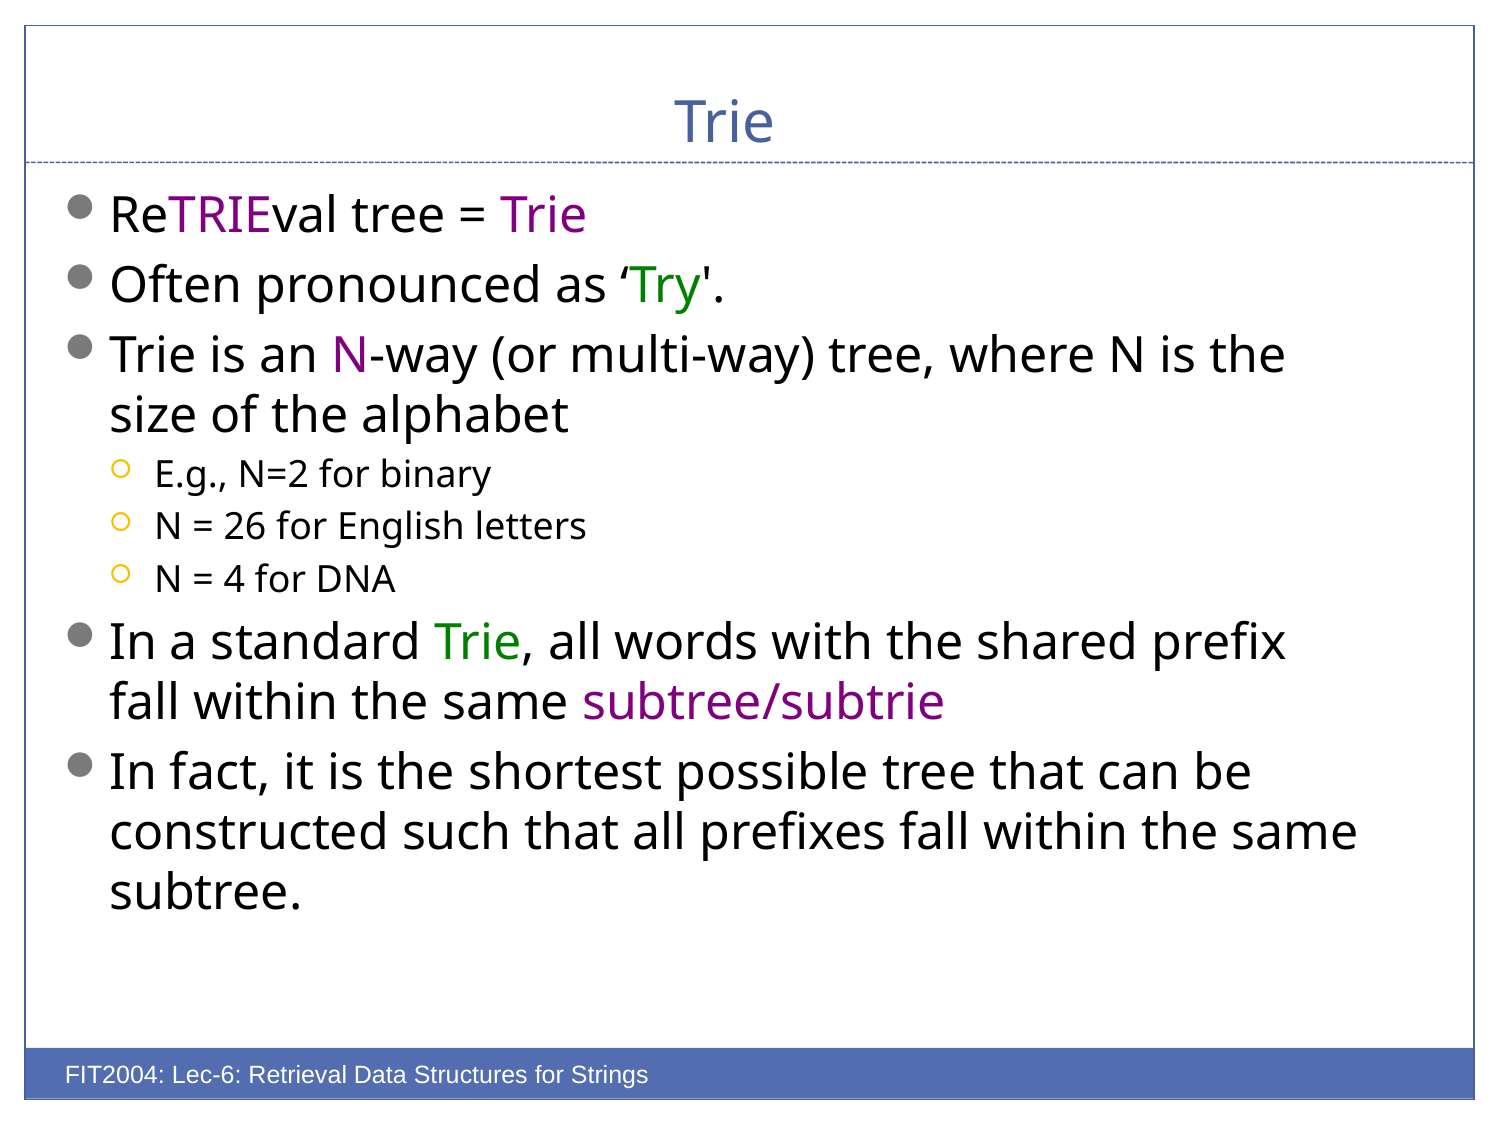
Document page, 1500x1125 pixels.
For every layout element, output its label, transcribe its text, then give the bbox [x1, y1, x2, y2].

title Trie [0, 37, 1463, 162]
footer FIT2004: Lec-6: Retrieval Data Structures for Strings [50, 1051, 800, 1112]
list ReTRIEval tree = Trie Often pronounced as ‘Try'. Trie is an N-way (or multi-way) tree, where N is the size of the alphabet E.g., N=2 for binary N = 26 for English letters N = 4 for DNA In a standard Trie, all words with the shared prefix fall within the same subtree/subtrie In fact, it is the shortest possible tree that can be constructed such that all prefixes fall within the same subtree. [49, 174, 1376, 583]
